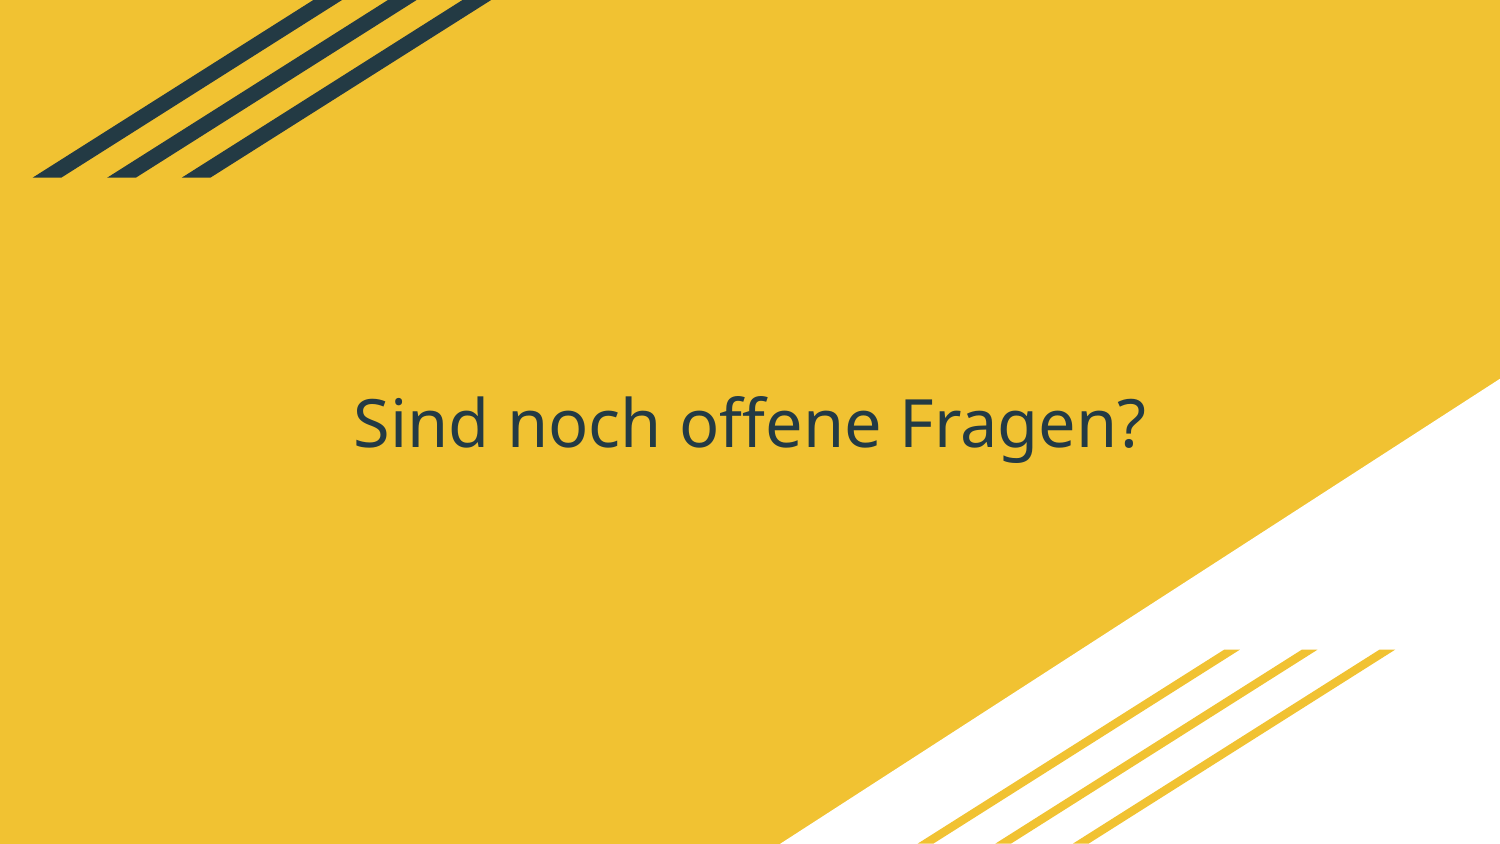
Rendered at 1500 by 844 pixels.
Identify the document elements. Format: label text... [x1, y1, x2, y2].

title Sind noch offene Fragen? [309, 286, 1192, 557]
